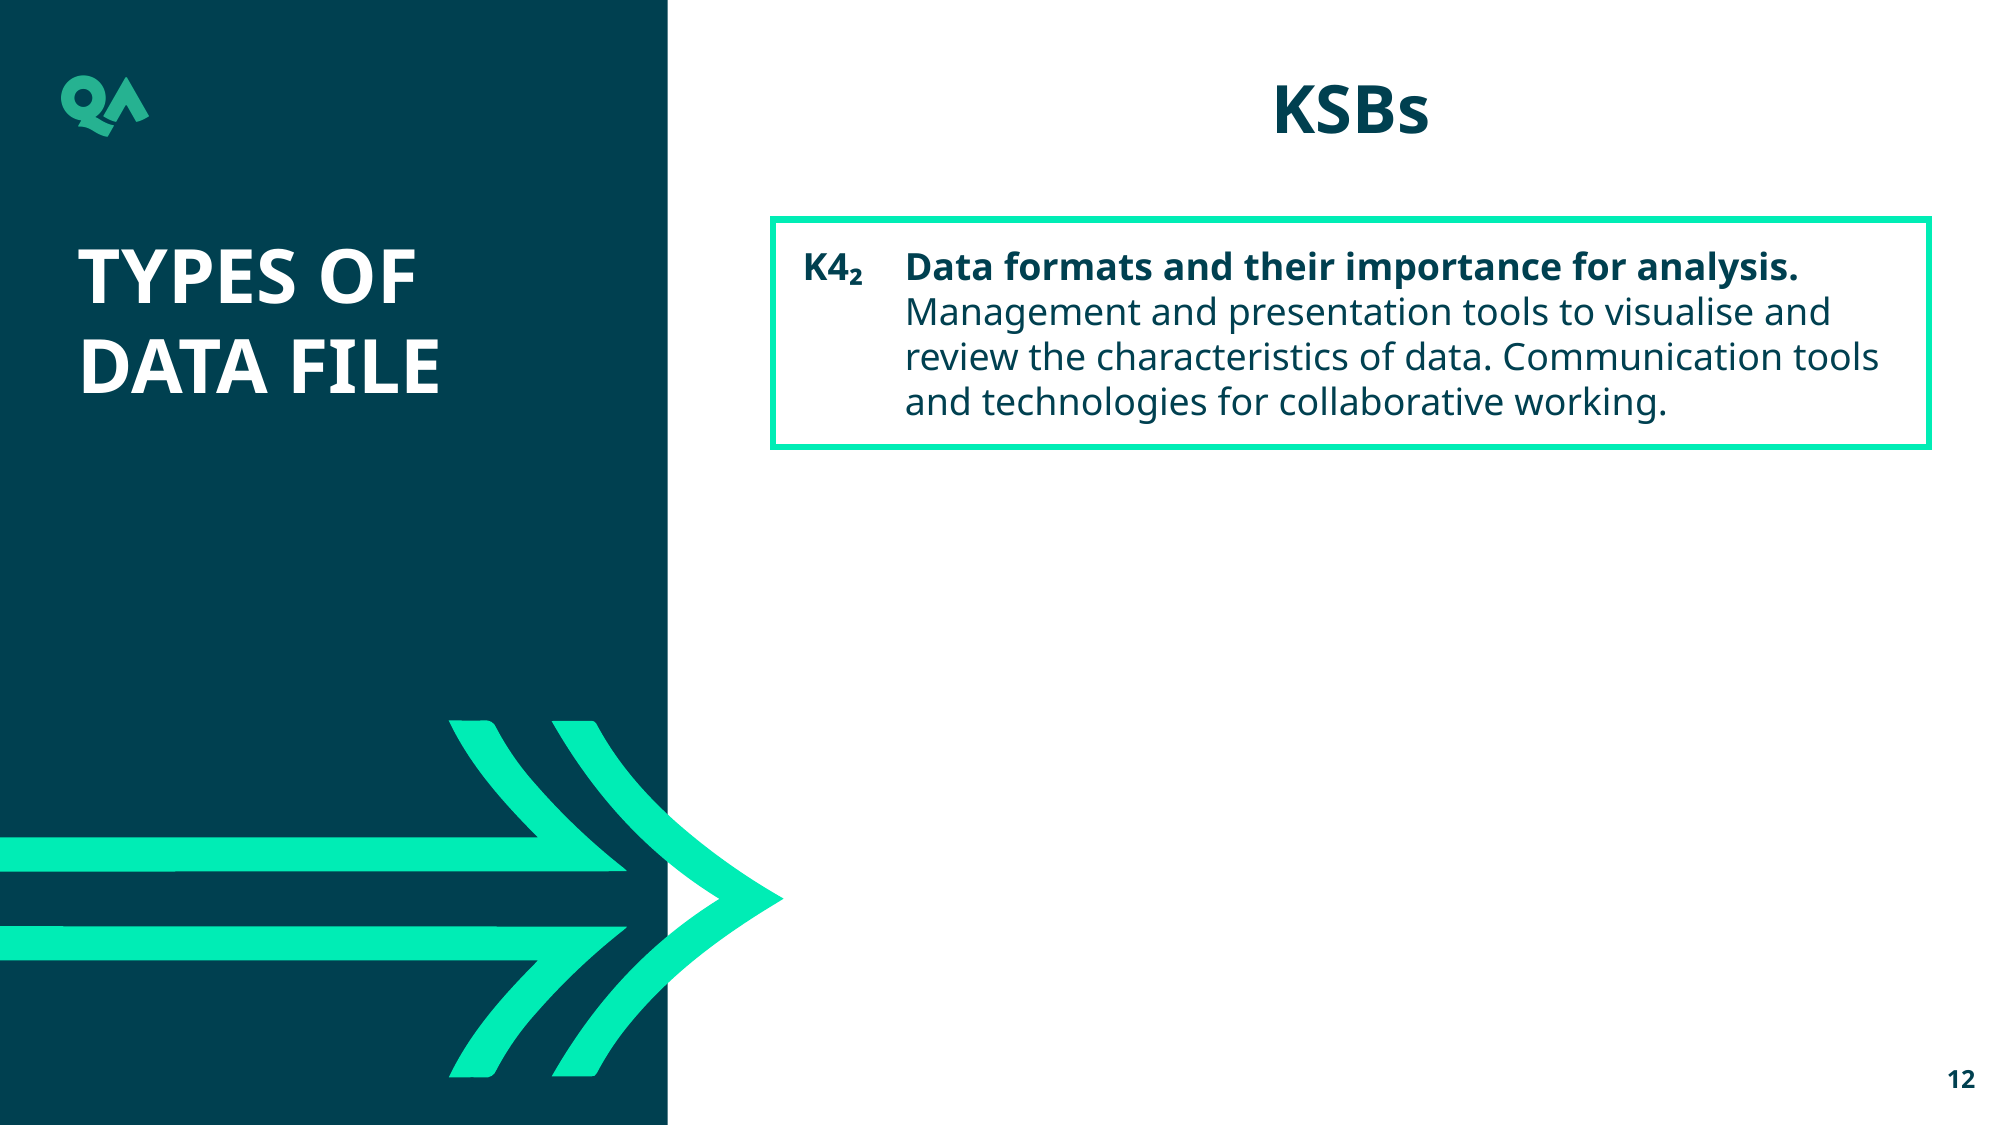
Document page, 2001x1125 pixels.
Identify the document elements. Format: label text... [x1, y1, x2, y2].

text_box K4₂ Data formats and their importance for analysis. Management and presentation tools to visualise and review the characteristics of data. Communication tools and technologies for collaborative working. [772, 219, 1930, 448]
list Types of Data File [63, 221, 628, 673]
text_box KSBs [773, 15, 1929, 191]
slide_number 12 [1846, 1068, 1976, 1098]
